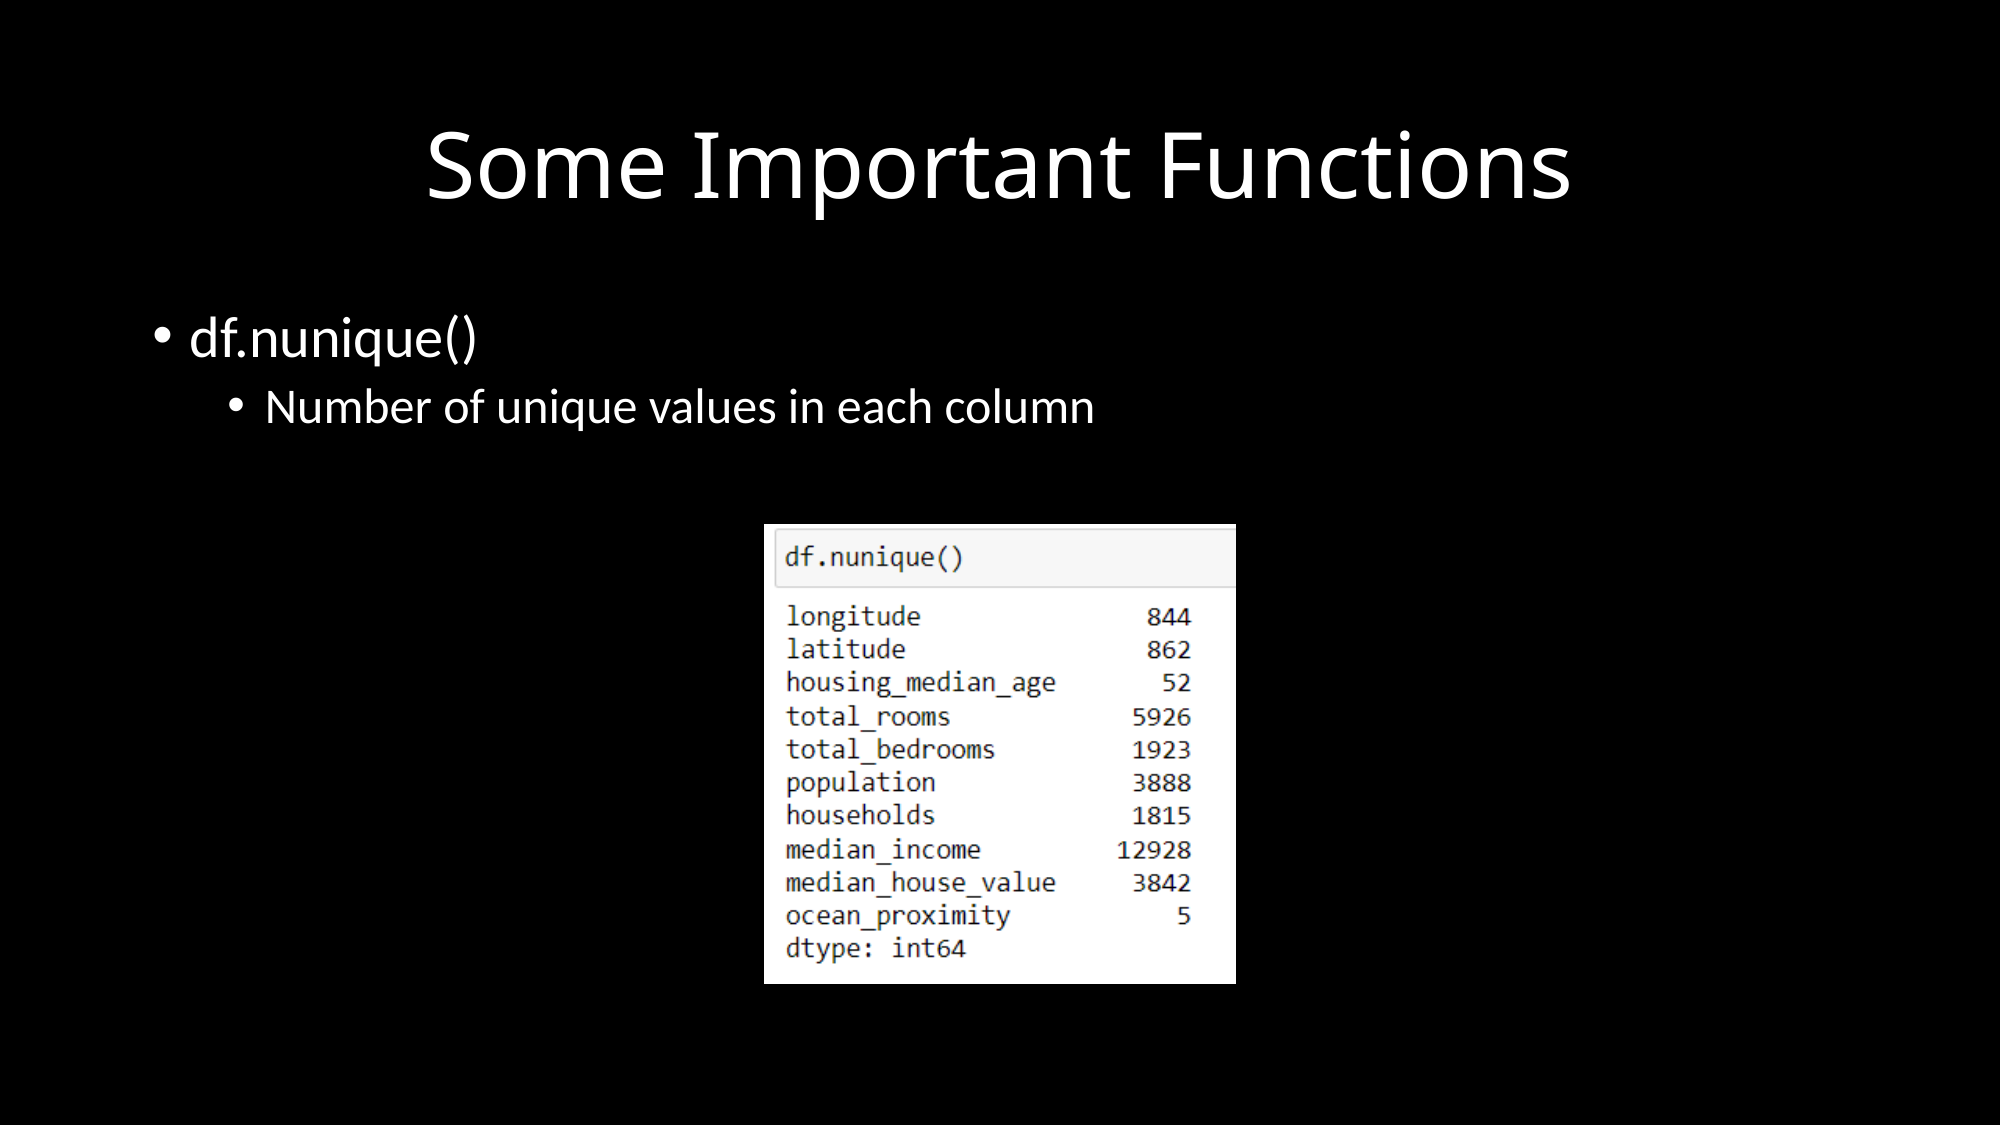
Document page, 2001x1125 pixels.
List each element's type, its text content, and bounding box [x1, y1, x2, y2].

list df.nunique() Number of unique values in each column [137, 299, 1863, 1125]
picture [763, 524, 1236, 984]
title Some Important Functions [137, 59, 1863, 278]
